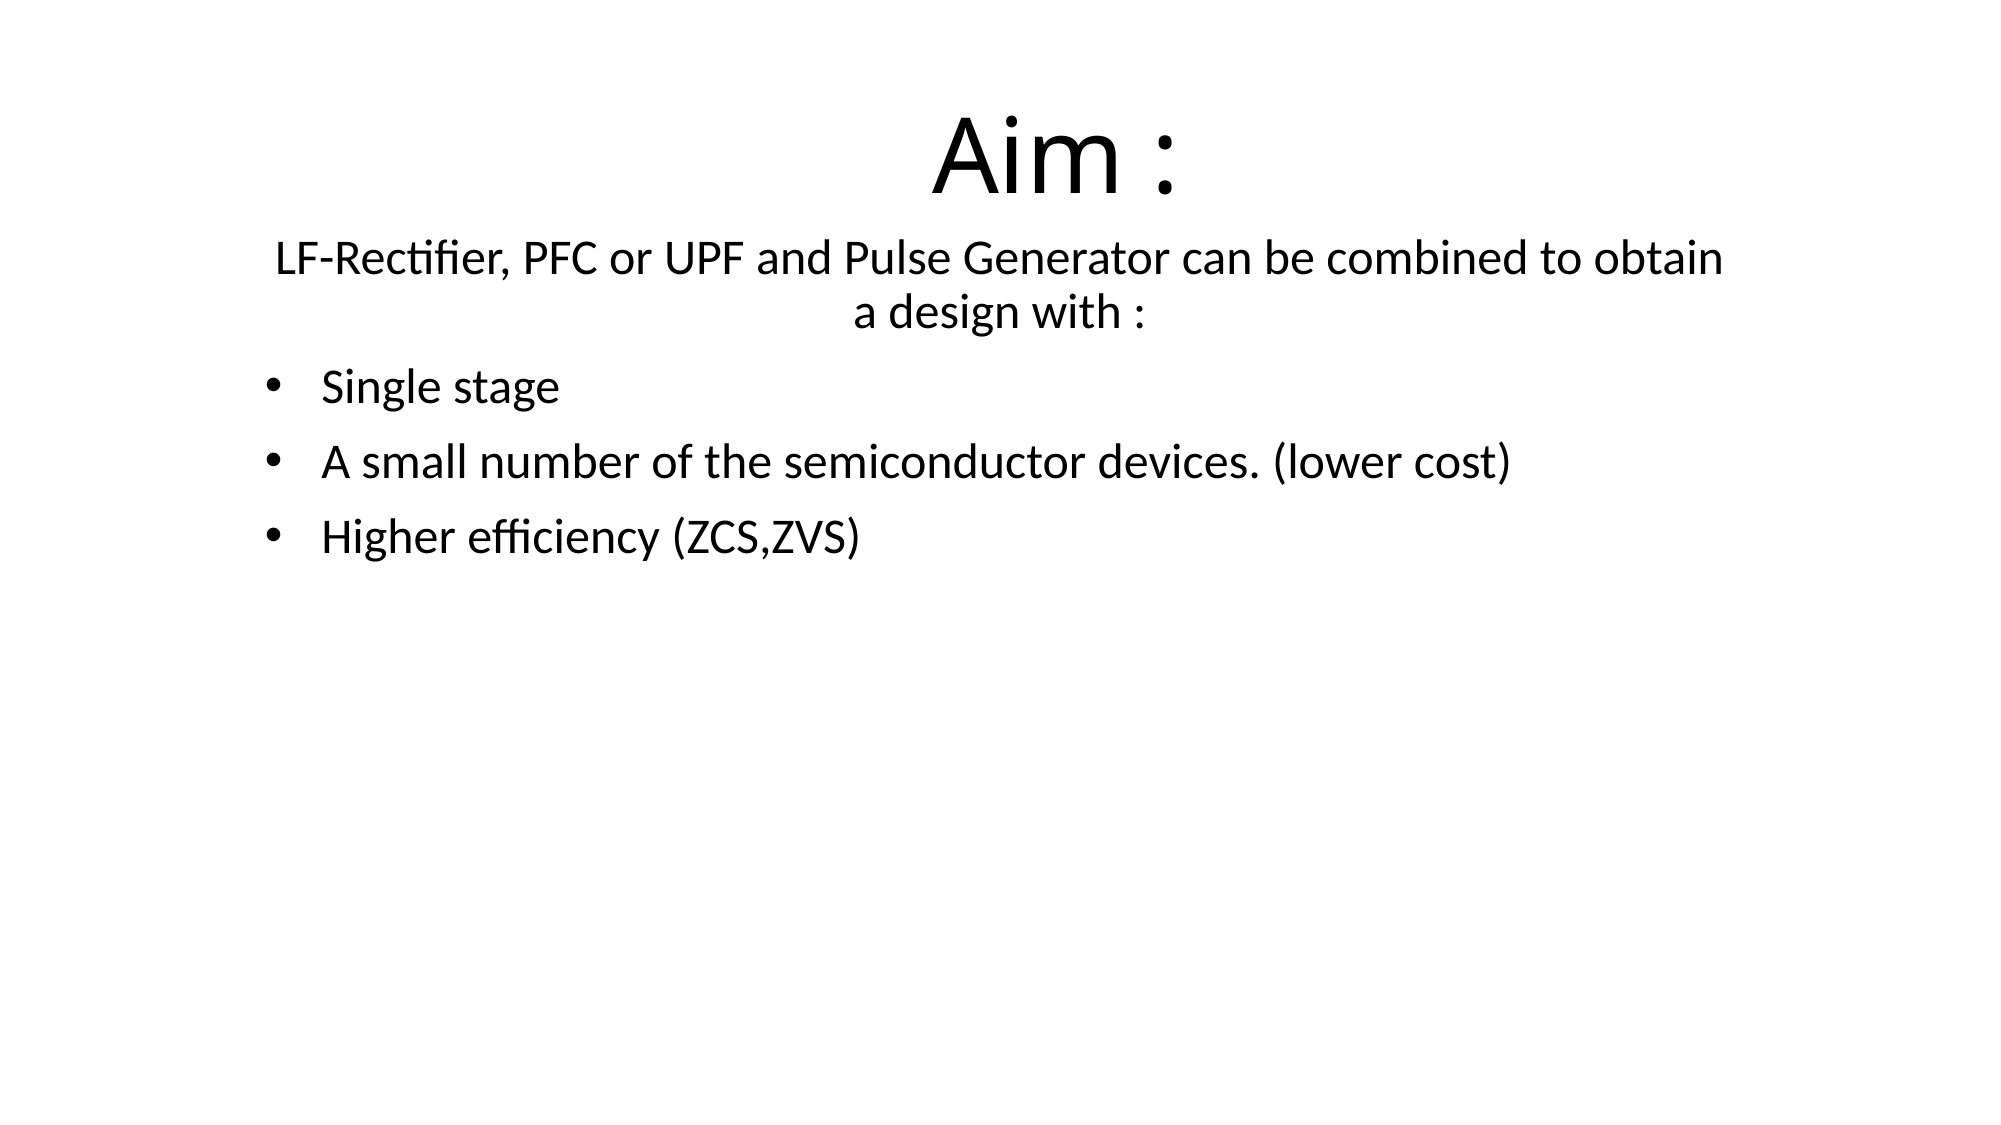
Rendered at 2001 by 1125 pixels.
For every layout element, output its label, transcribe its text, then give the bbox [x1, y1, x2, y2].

subtitle LF-Rectifier, PFC or UPF and Pulse Generator can be combined to obtain a design with : Single stage A small number of the semiconductor devices. (lower cost) Higher efficiency (ZCS,ZVS) [249, 224, 1750, 863]
title Aim : [377, 94, 1735, 224]
